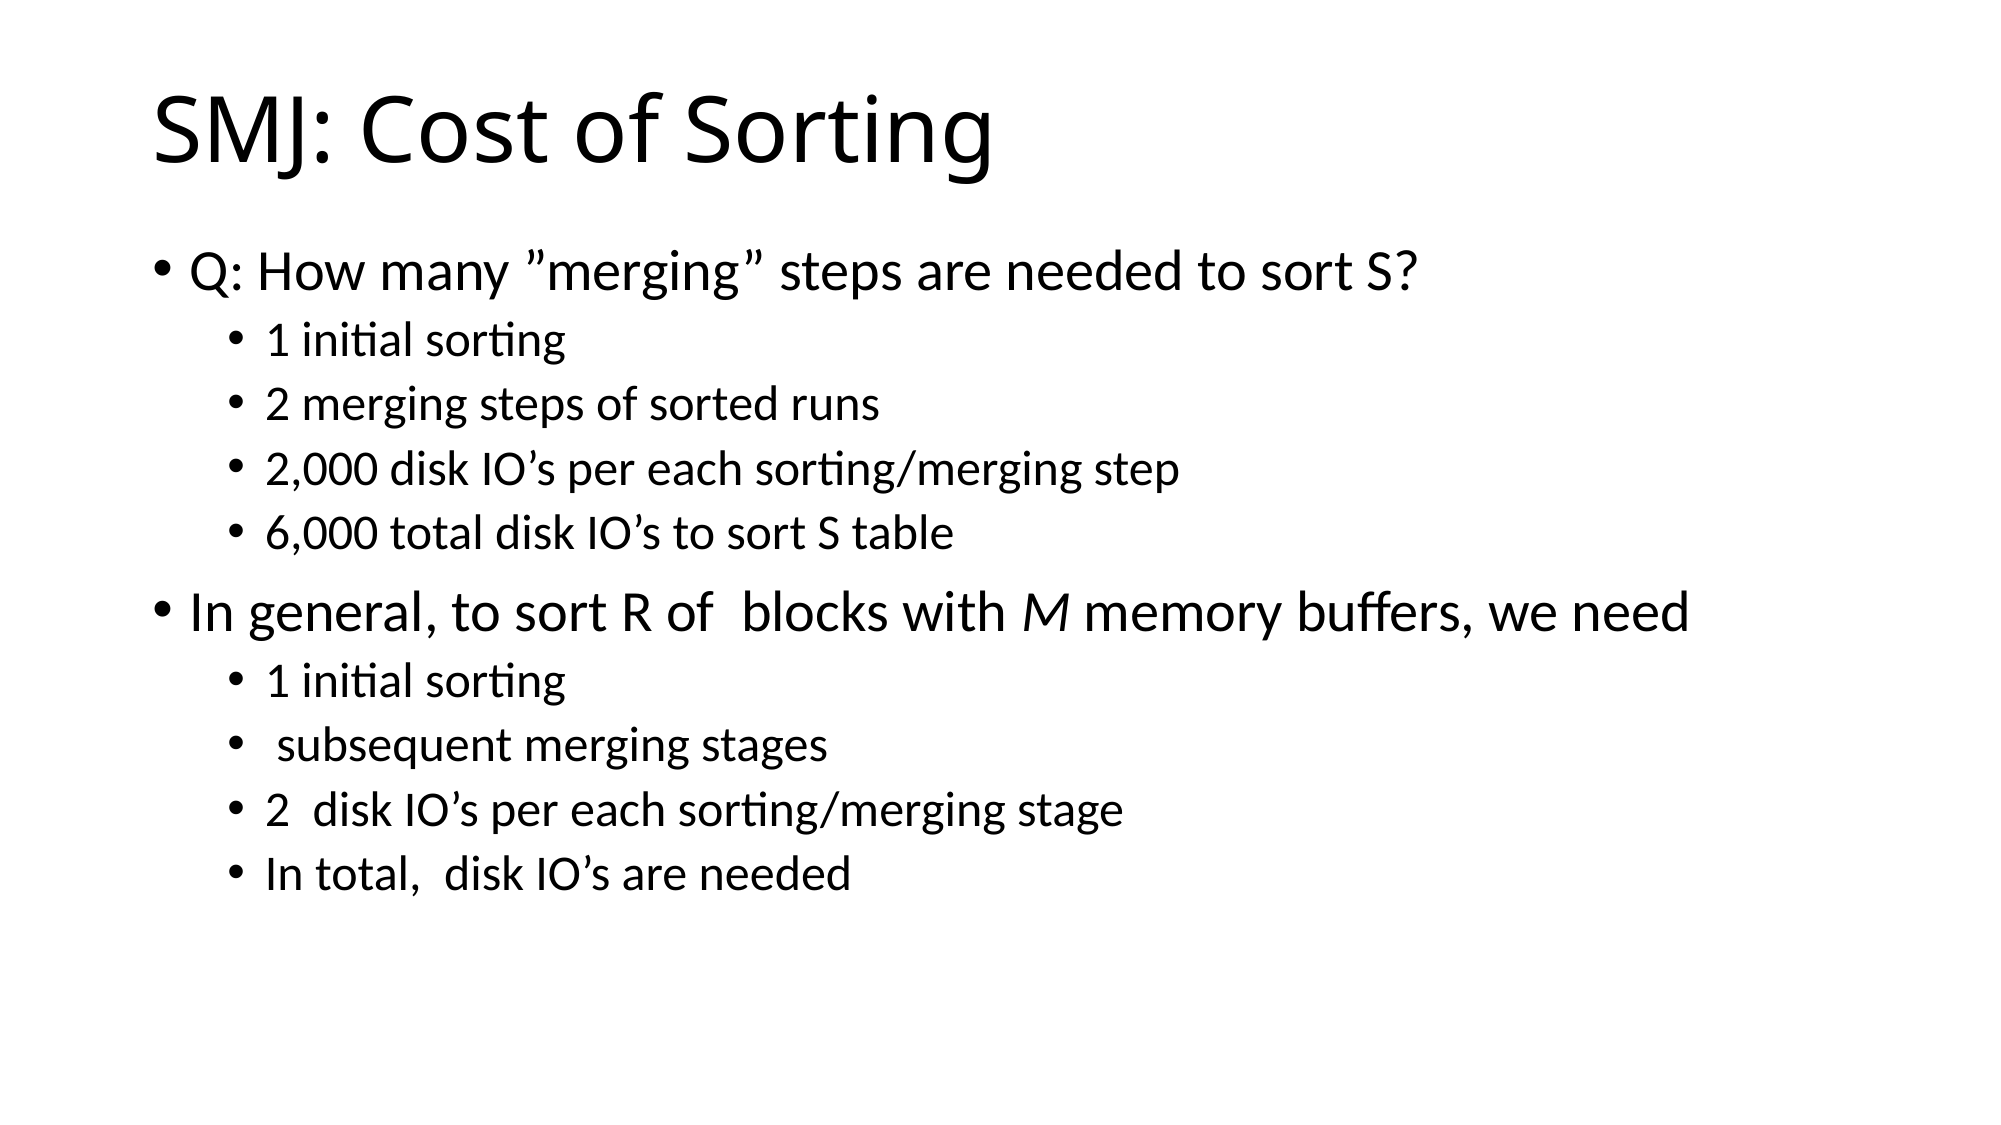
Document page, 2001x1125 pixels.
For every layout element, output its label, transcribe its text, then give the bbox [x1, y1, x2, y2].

title SMJ: Cost of Sorting [137, 59, 1863, 206]
